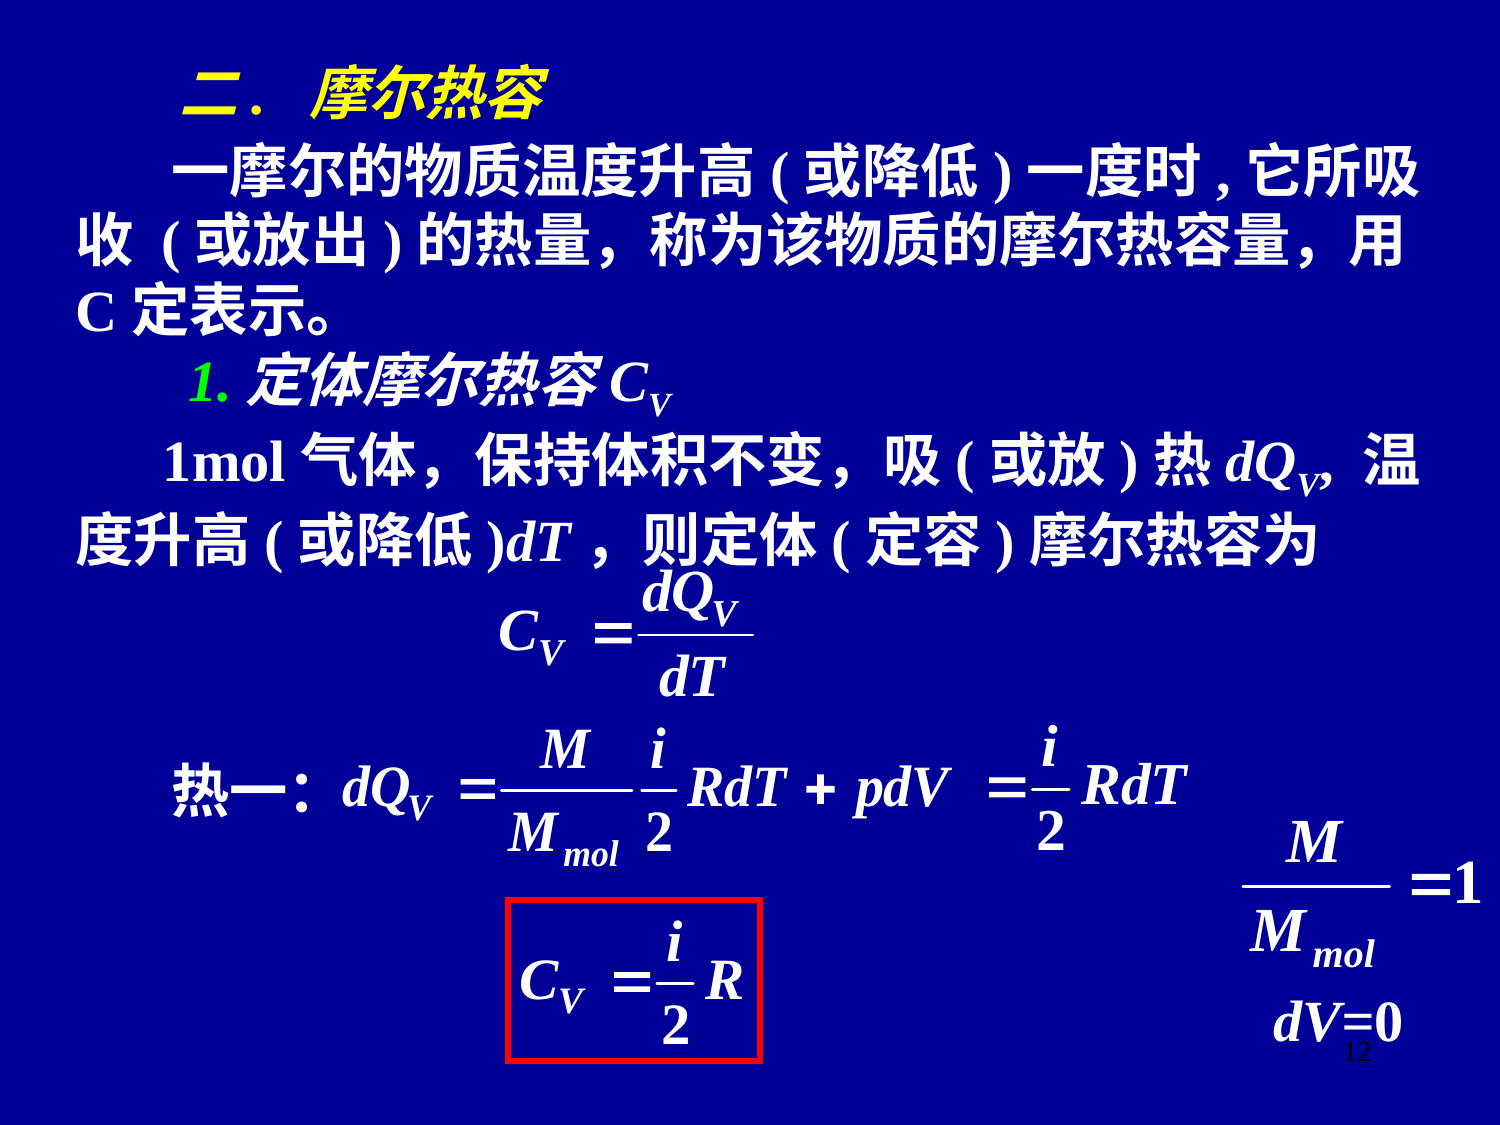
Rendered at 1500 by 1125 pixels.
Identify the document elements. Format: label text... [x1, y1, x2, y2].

text_box 热一： [156, 747, 328, 832]
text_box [510, 903, 1095, 1059]
text_box dV=0 [1258, 991, 1458, 1061]
text_box 一摩尔的物质温度升高(或降低)一度时,它所吸收 (或放出)的热量，称为该物质的摩尔热容量，用C定表示。 1.定体摩尔热容CV 1mol气体，保持体积不变，吸(或放)热dQV, 温度升高(或降低)dT，则定体(定容)摩尔热容为 [60, 126, 1436, 581]
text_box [490, 552, 768, 708]
slide_number 12 [1074, 1024, 1388, 1101]
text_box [1231, 800, 1495, 984]
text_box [973, 707, 1207, 865]
text_box 二. 摩尔热容 [164, 49, 640, 126]
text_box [333, 709, 971, 881]
